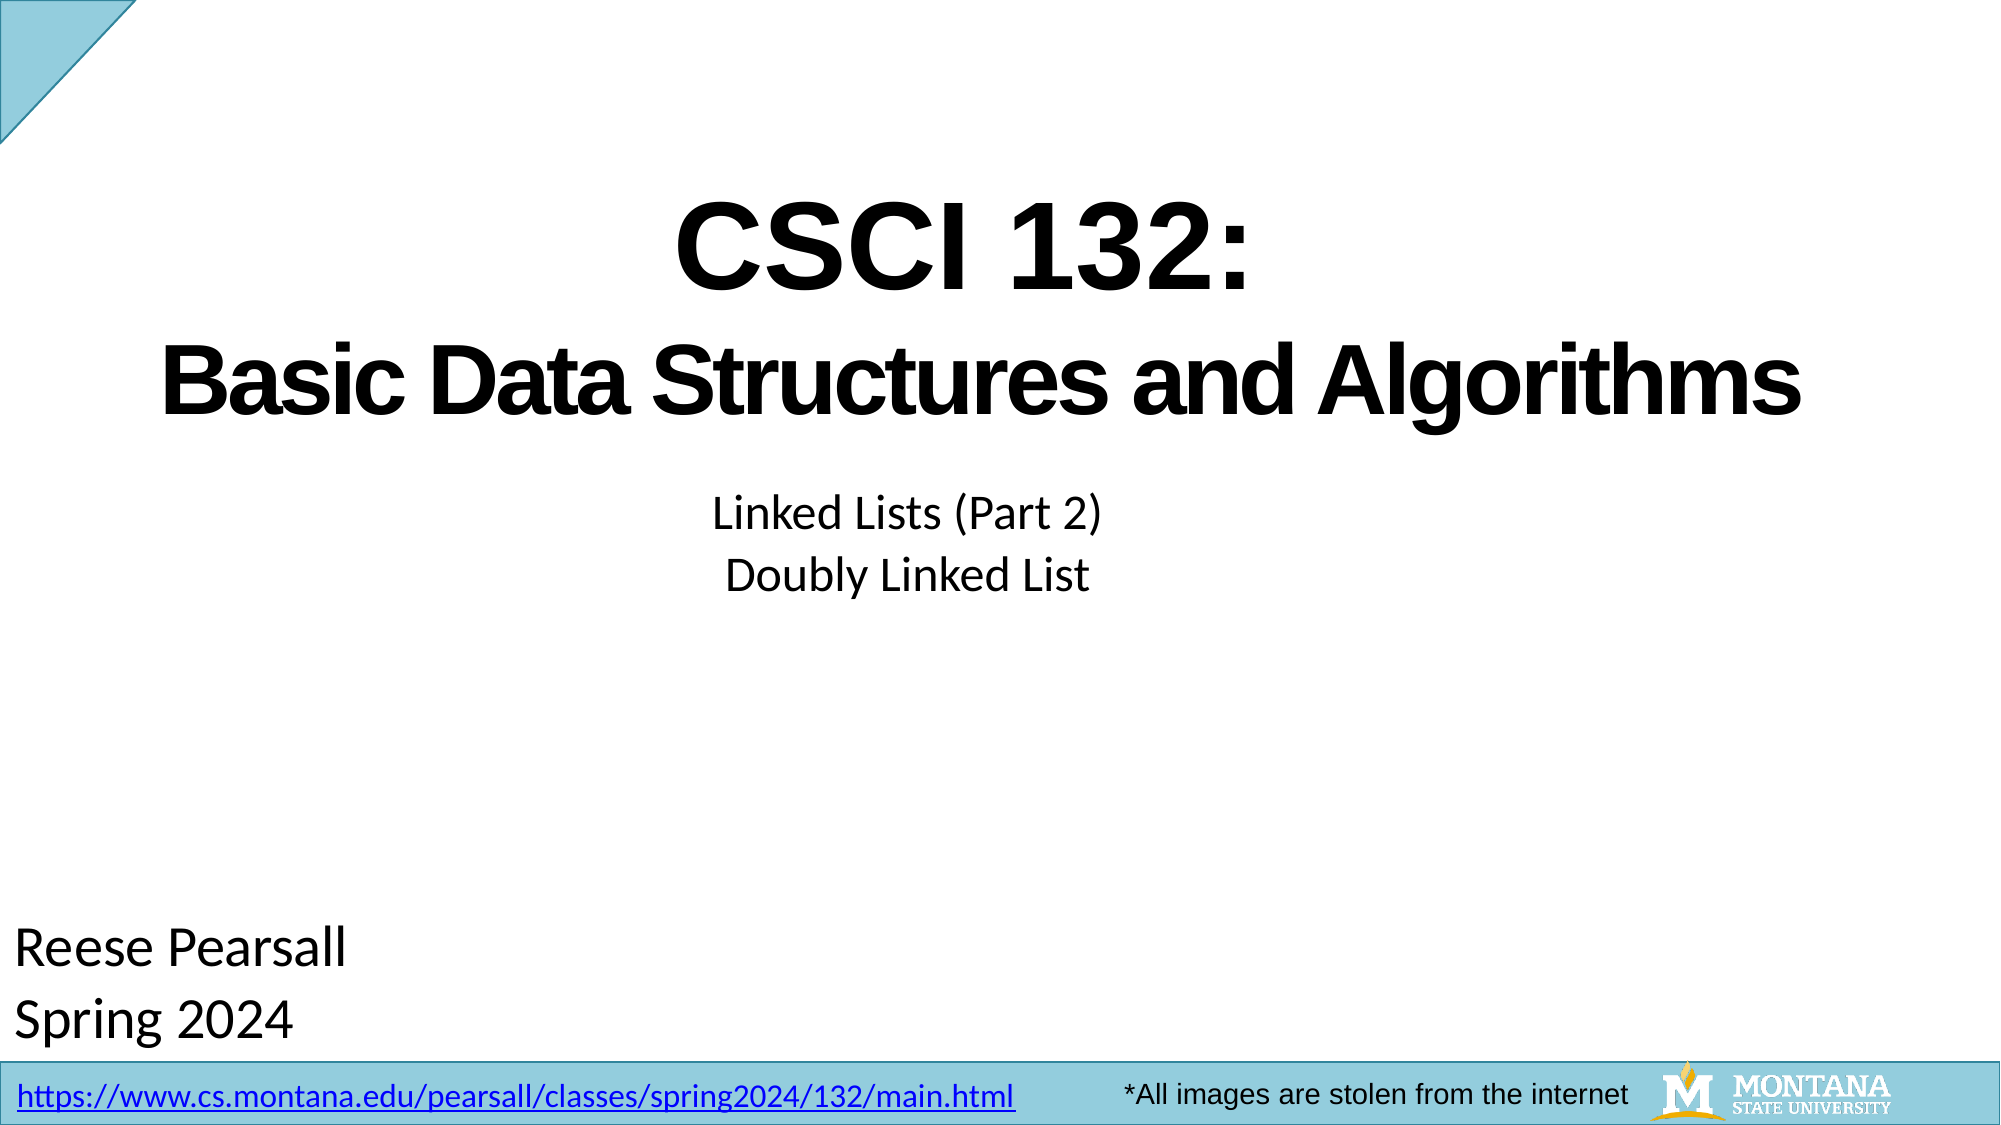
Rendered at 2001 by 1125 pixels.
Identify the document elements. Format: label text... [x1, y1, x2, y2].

text_box Reese Pearsall Spring 2024 [12, 905, 1914, 1051]
title CSCI 132: Basic Data Structures and Algorithms [87, 162, 1875, 435]
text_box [0, 1060, 1647, 1125]
text_box Linked Lists (Part 2) Doubly Linked List [399, 477, 1414, 602]
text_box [0, 0, 137, 145]
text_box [1892, 1060, 2000, 1125]
picture [1649, 1060, 1892, 1122]
